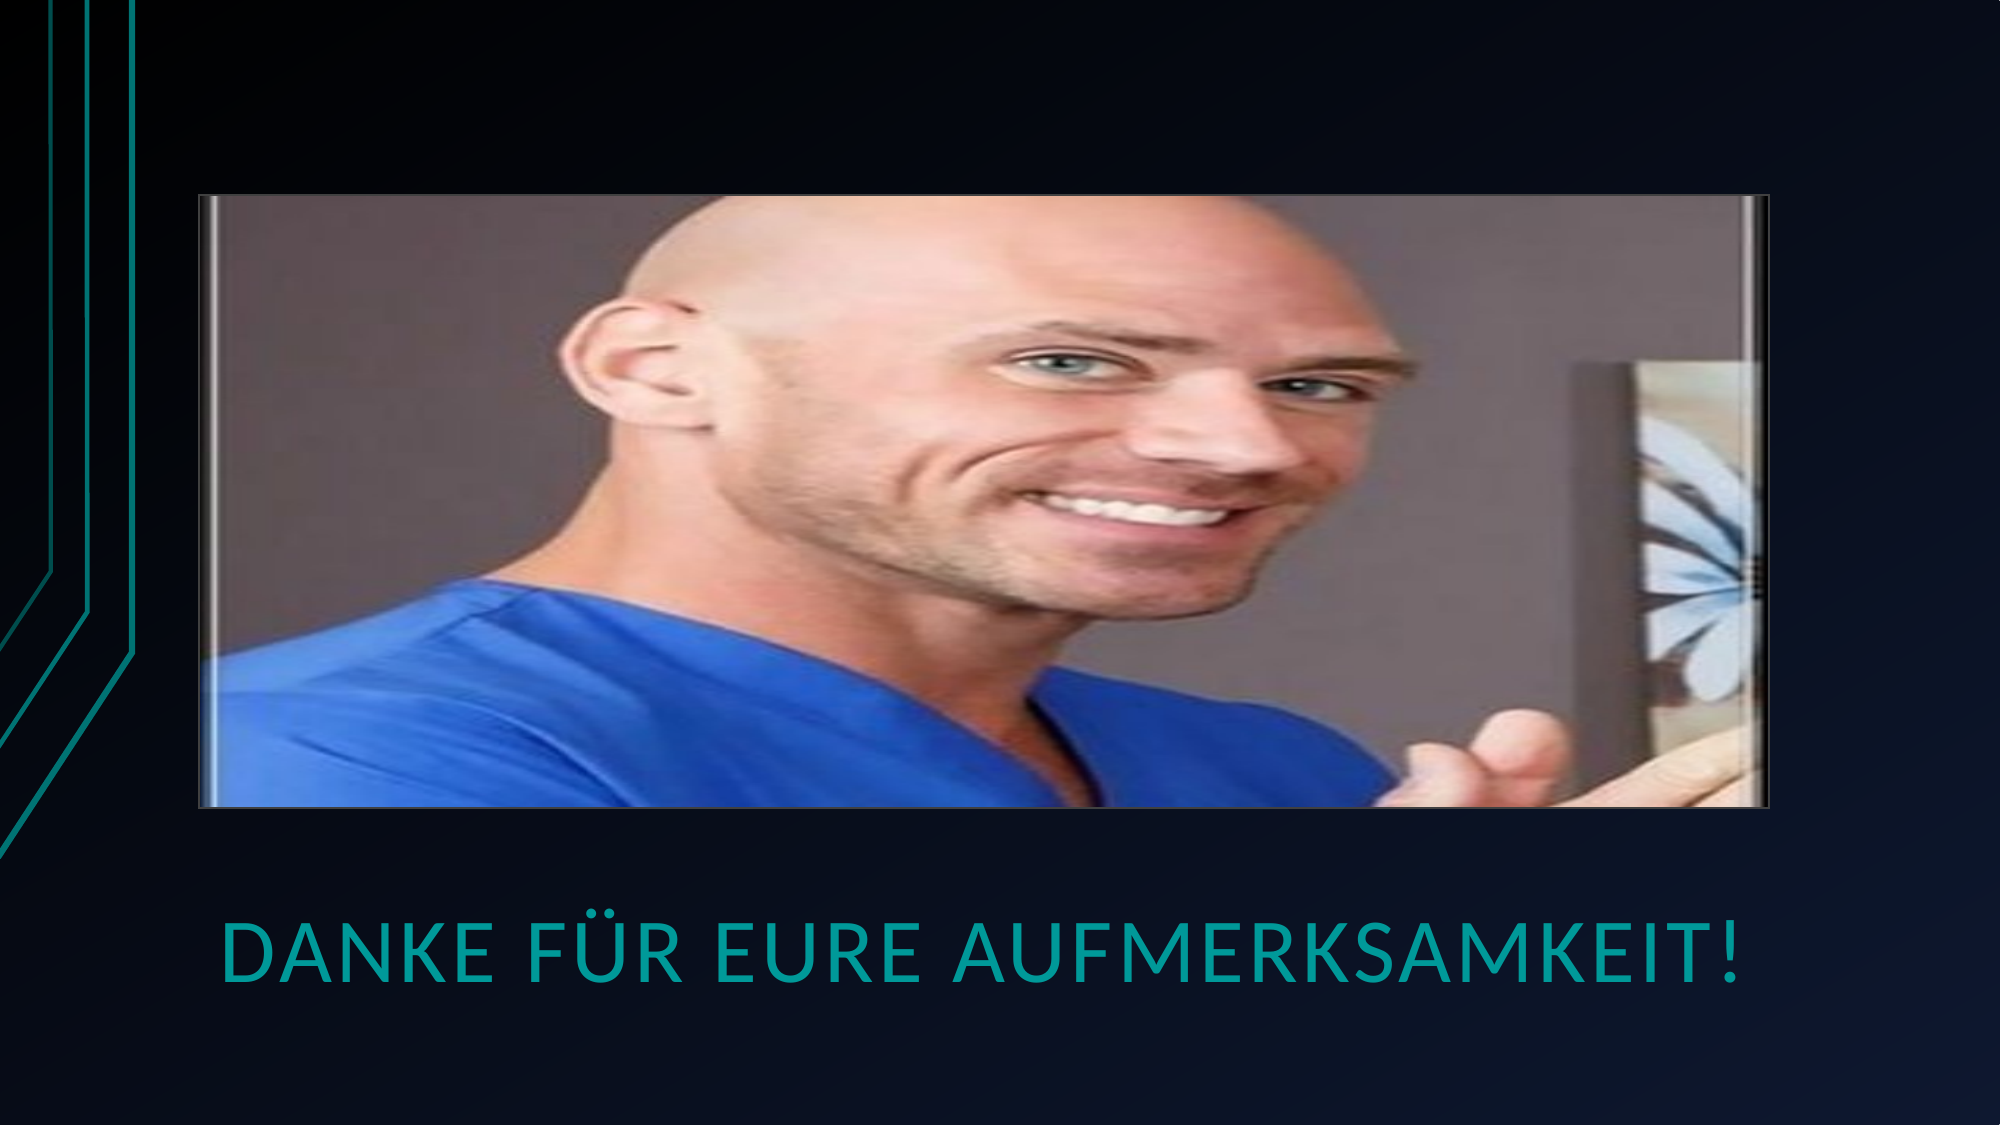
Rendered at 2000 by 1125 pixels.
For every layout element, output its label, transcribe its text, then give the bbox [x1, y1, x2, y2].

title Danke für eure Aufmerksamkeit! [199, 279, 1800, 1013]
picture [199, 195, 1768, 808]
